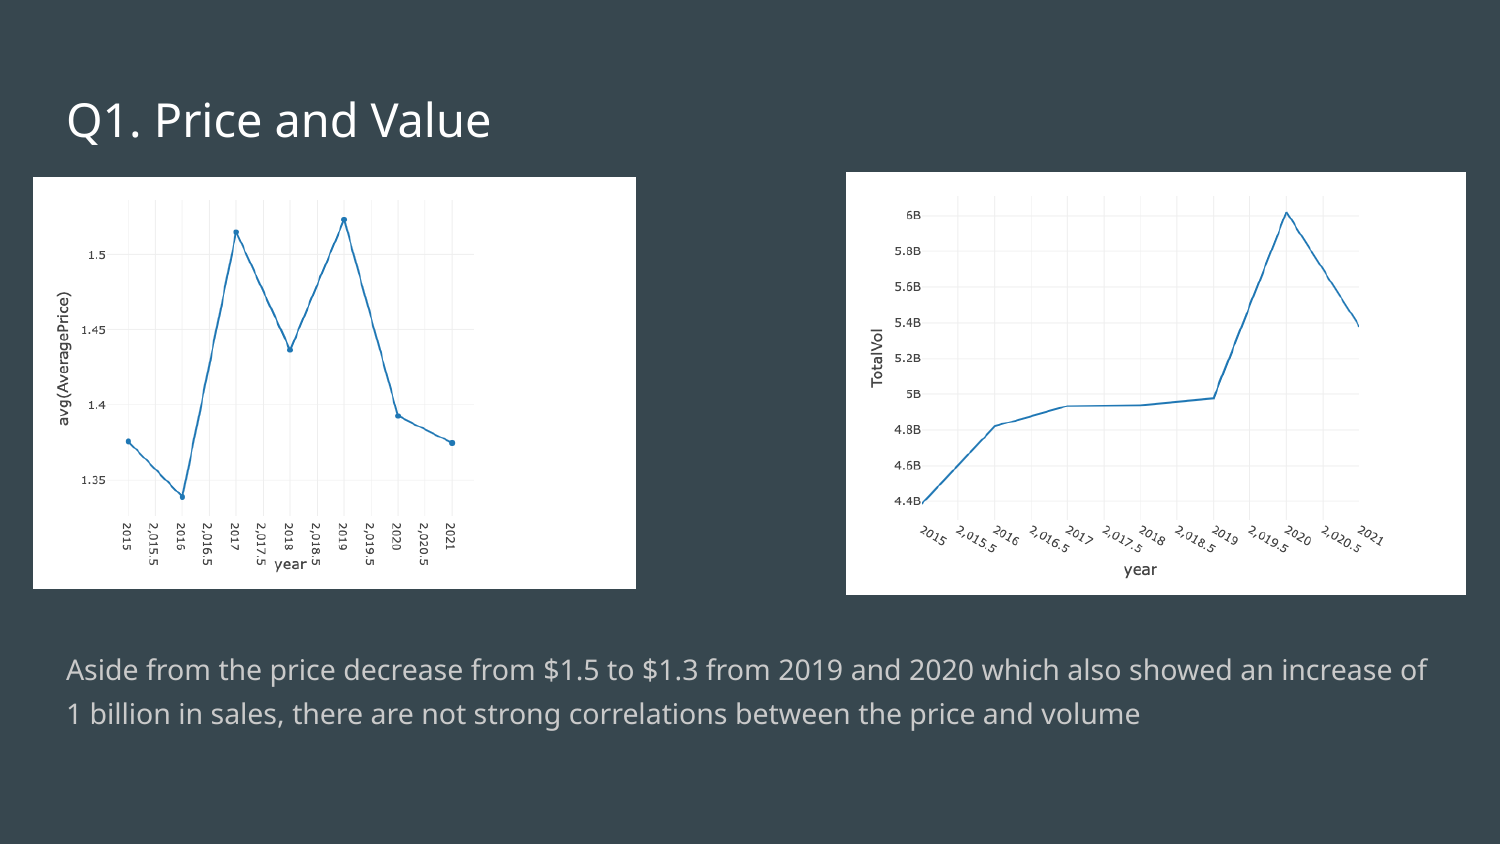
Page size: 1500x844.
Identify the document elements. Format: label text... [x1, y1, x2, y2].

picture [32, 177, 636, 589]
picture [846, 171, 1467, 595]
title Q1. Price and Value [51, 72, 1449, 167]
list Aside from the price decrease from $1.5 to $1.3 from 2019 and 2020 which also showed an increase of 1 billion in sales, there are not strong correlations between the price and volume [51, 628, 1449, 750]
